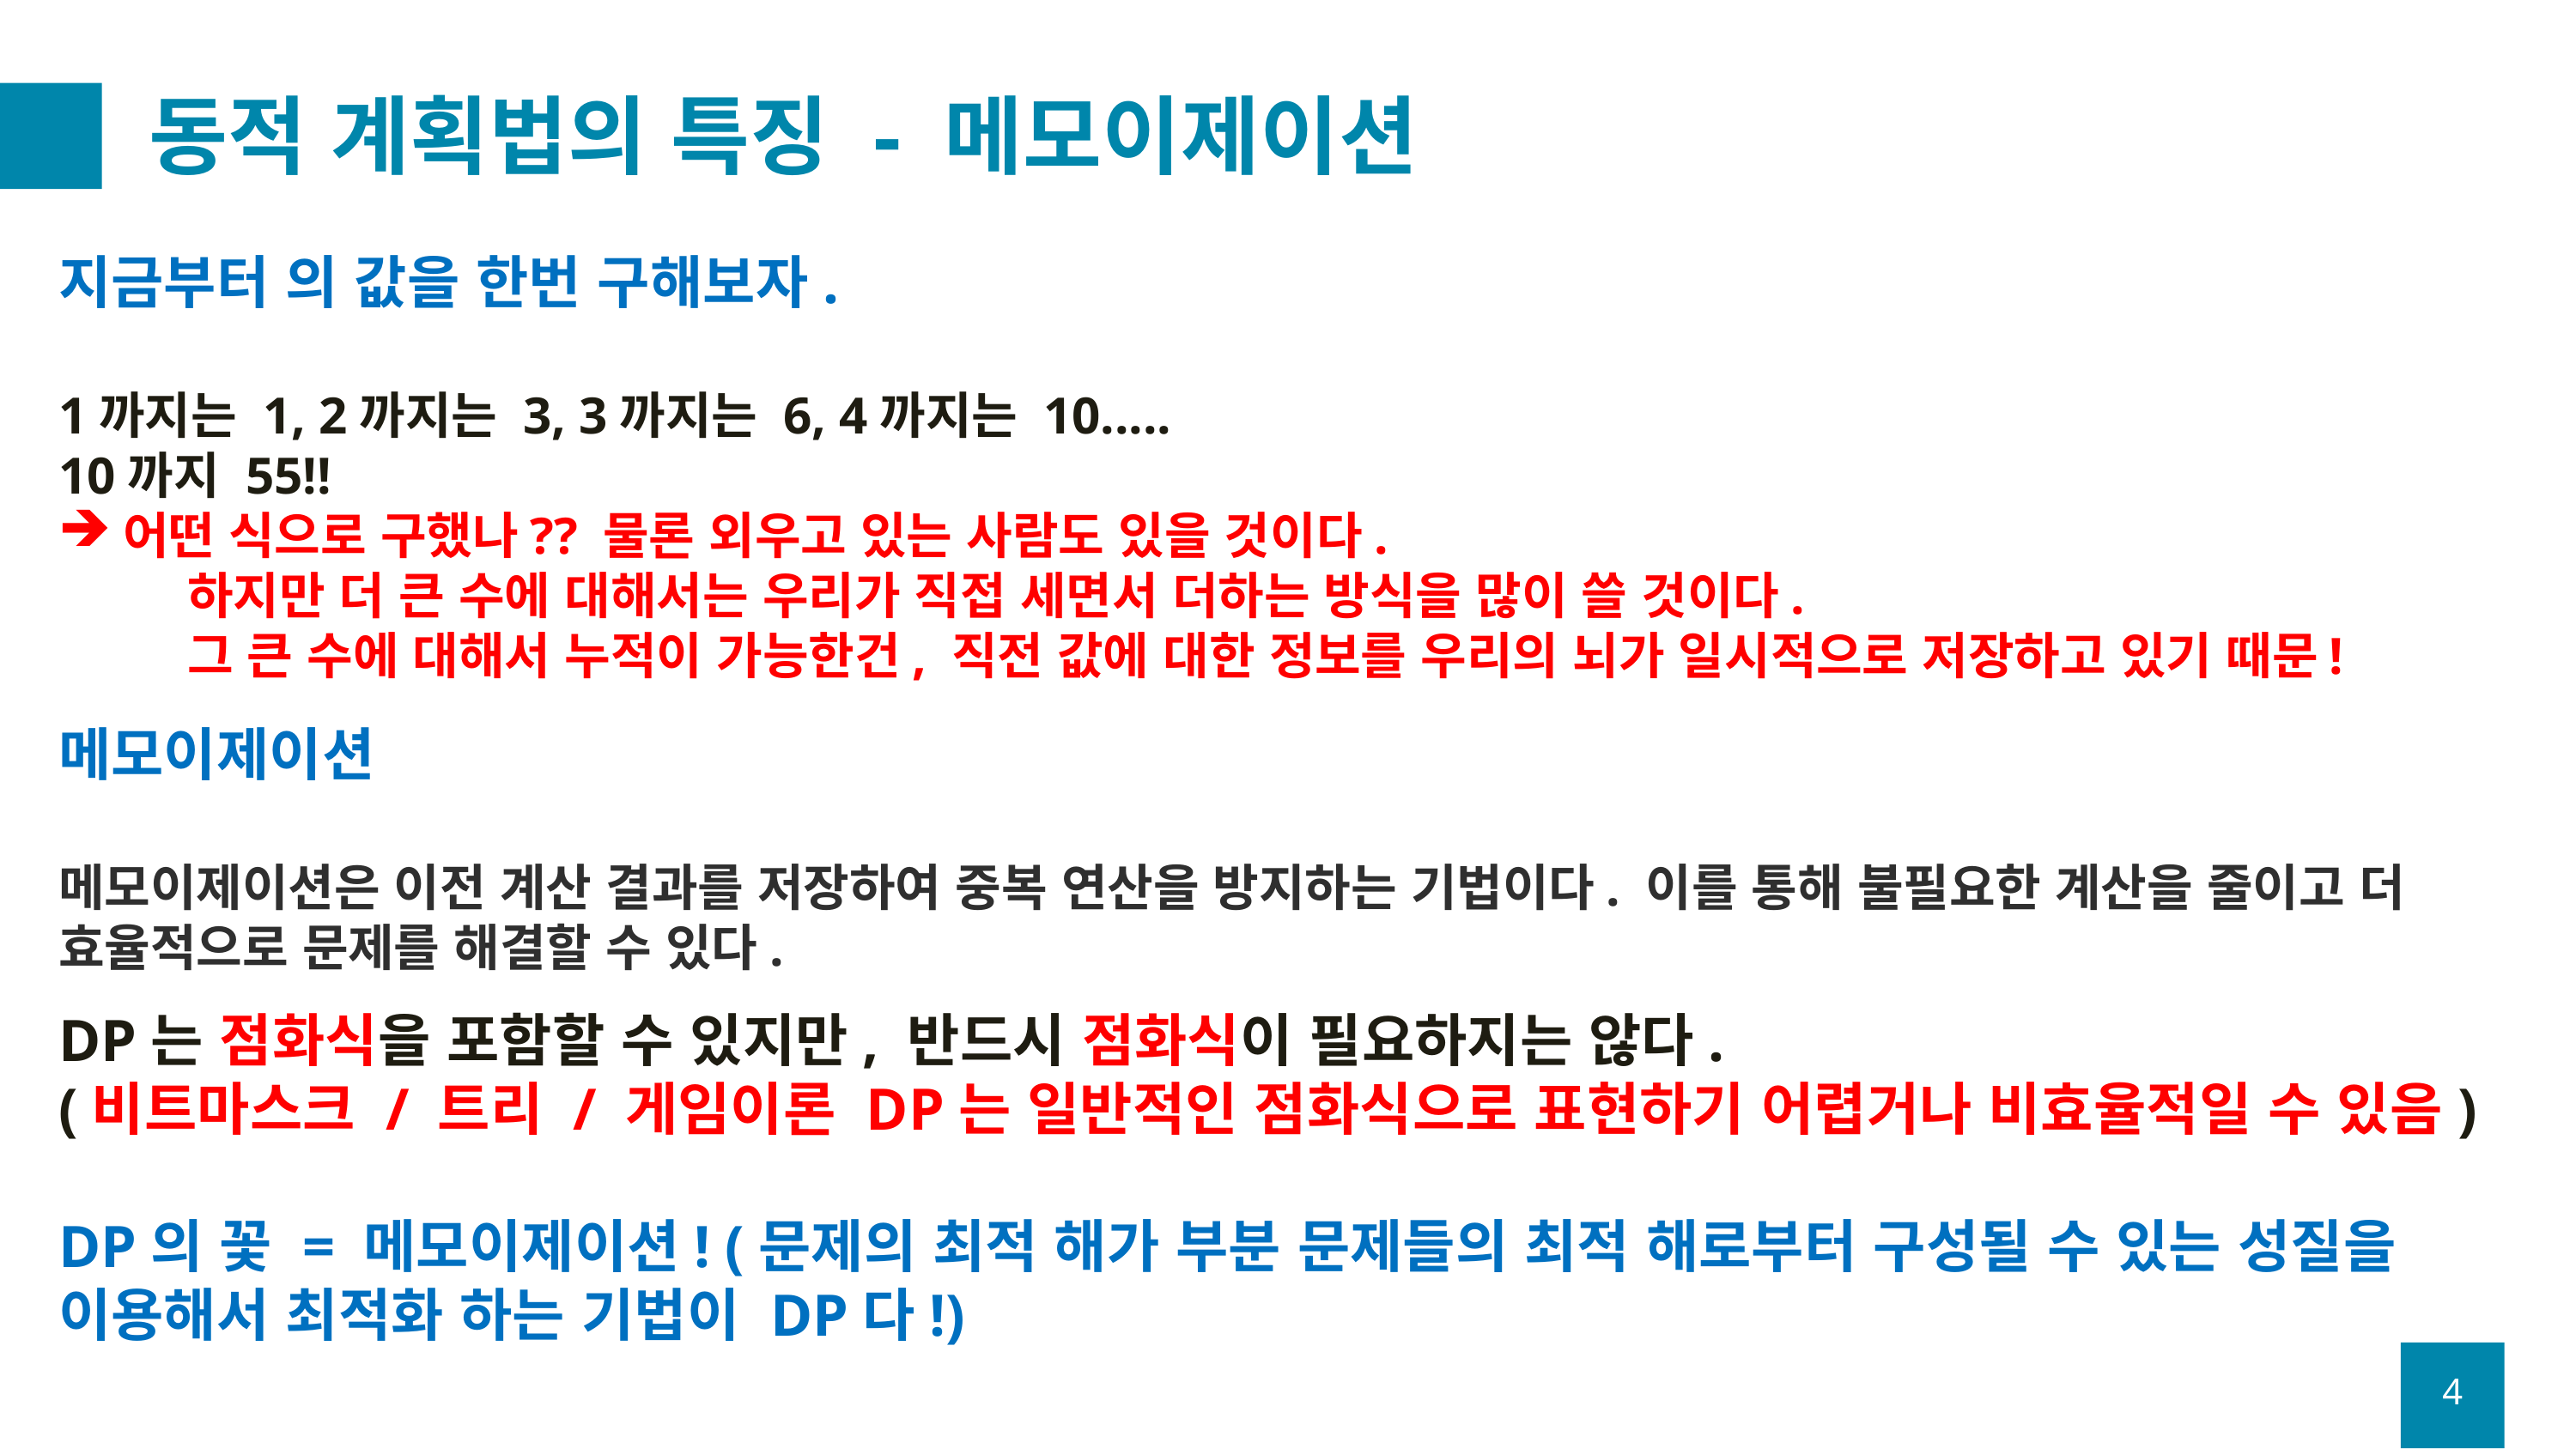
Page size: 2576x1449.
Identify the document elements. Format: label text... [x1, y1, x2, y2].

text_box DP는 점화식을 포함할 수 있지만, 반드시 점화식이 필요하지는 않다. (비트마스크 / 트리 / 게임이론 DP는 일반적인 점화식으로 표현하기 어렵거나 비효율적일 수 있음) DP의 꽃 = 메모이제이션! (문제의 최적 해가 부분 문제들의 최적 해로부터 구성될 수 있는 성질을 이용해서 최적화 하는 기법이 DP다!) [46, 997, 2576, 1354]
slide_number 4 [2400, 1355, 2505, 1433]
text_box 메모이제이션 메모이제이션은 이전 계산 결과를 저장하여 중복 연산을 방지하는 기법이다. 이를 통해 불필요한 계산을 줄이고 더 효율적으로 문제를 해결할 수 있다. [46, 712, 2488, 983]
title 동적 계획법의 특징 - 메모이제이션 [136, 64, 2488, 216]
